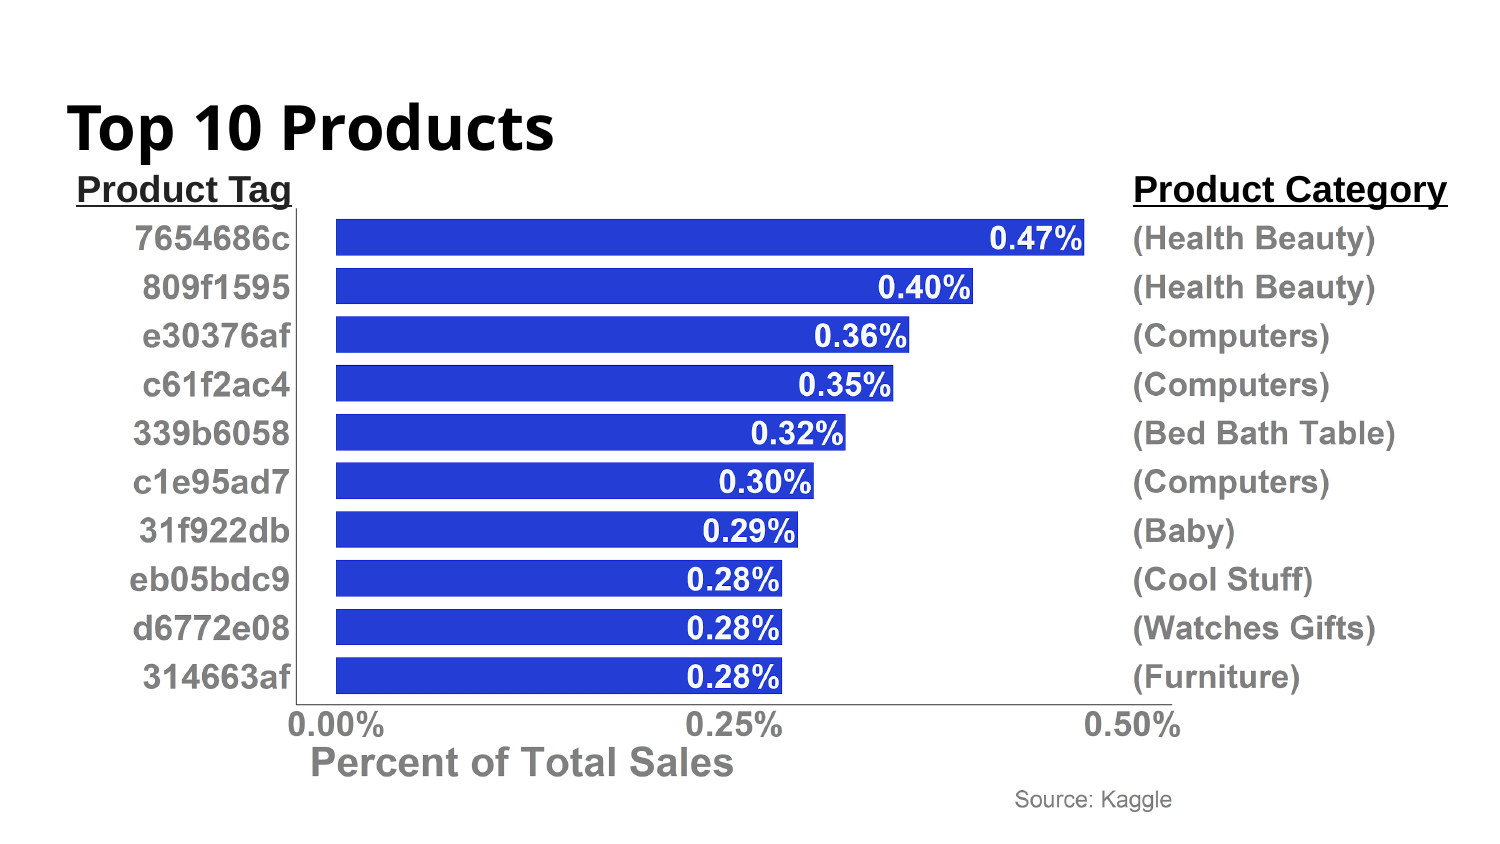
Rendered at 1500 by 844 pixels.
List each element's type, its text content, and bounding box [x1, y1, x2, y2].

text_box Product Category [1118, 150, 1489, 207]
picture [81, 174, 1419, 844]
title Top 10 Products [51, 72, 1449, 176]
text_box Product Tag [61, 150, 321, 207]
